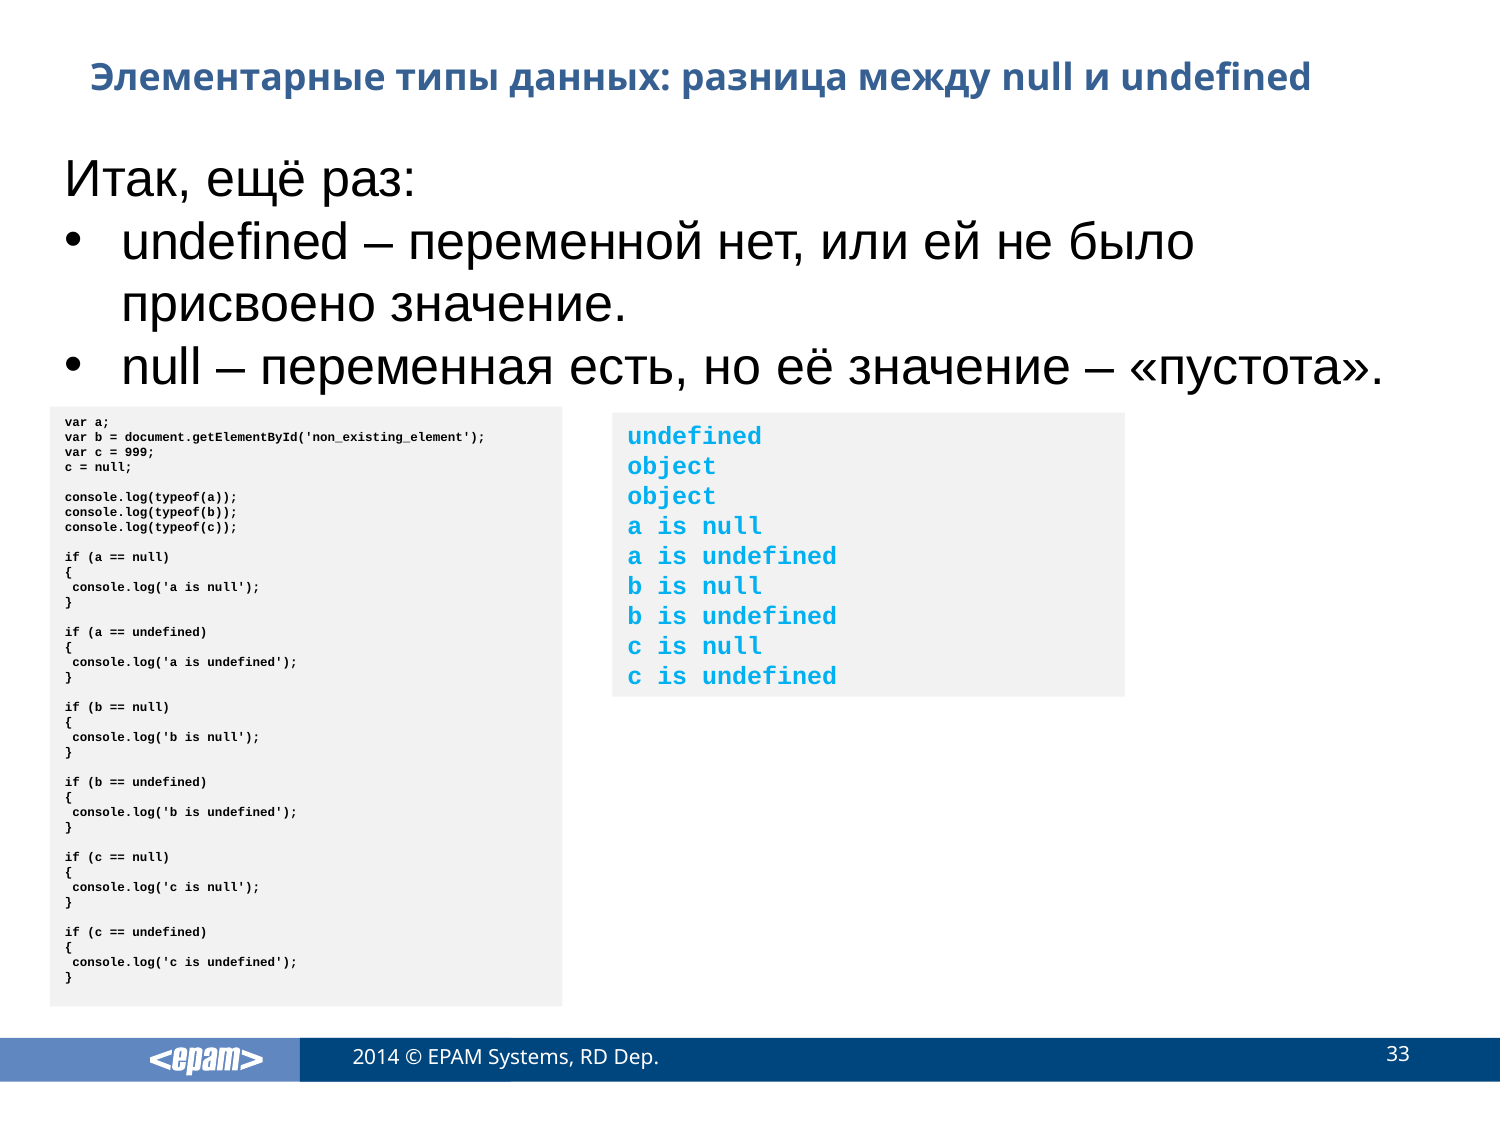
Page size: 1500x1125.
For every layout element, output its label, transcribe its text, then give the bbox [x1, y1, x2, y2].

text_box var a; var b = document.getElementById('non_existing_element'); var c = 999; c = null; console.log(typeof(a)); console.log(typeof(b)); console.log(typeof(c)); if (a == null) { console.log('a is null'); } if (a == undefined) { console.log('a is undefined'); } if (b == null) { console.log('b is null'); } if (b == undefined) { console.log('b is undefined'); } if (c == null) { console.log('c is null'); } if (c == undefined) { console.log('c is undefined'); } [49, 406, 563, 1007]
text_box Итак, ещё раз: undefined – переменной нет, или ей не было присвоено значение. null – переменная есть, но её значение – «пустота». [50, 137, 1438, 403]
text_box undefined object object a is null a is undefined b is null b is undefined c is null c is undefined [612, 412, 1125, 697]
footer 2014 © EPAM Systems, RD Dep. [337, 1028, 738, 1088]
title Элементарные типы данных: разница между null и undefined [75, 45, 1425, 137]
slide_number 33 [1262, 1025, 1425, 1085]
